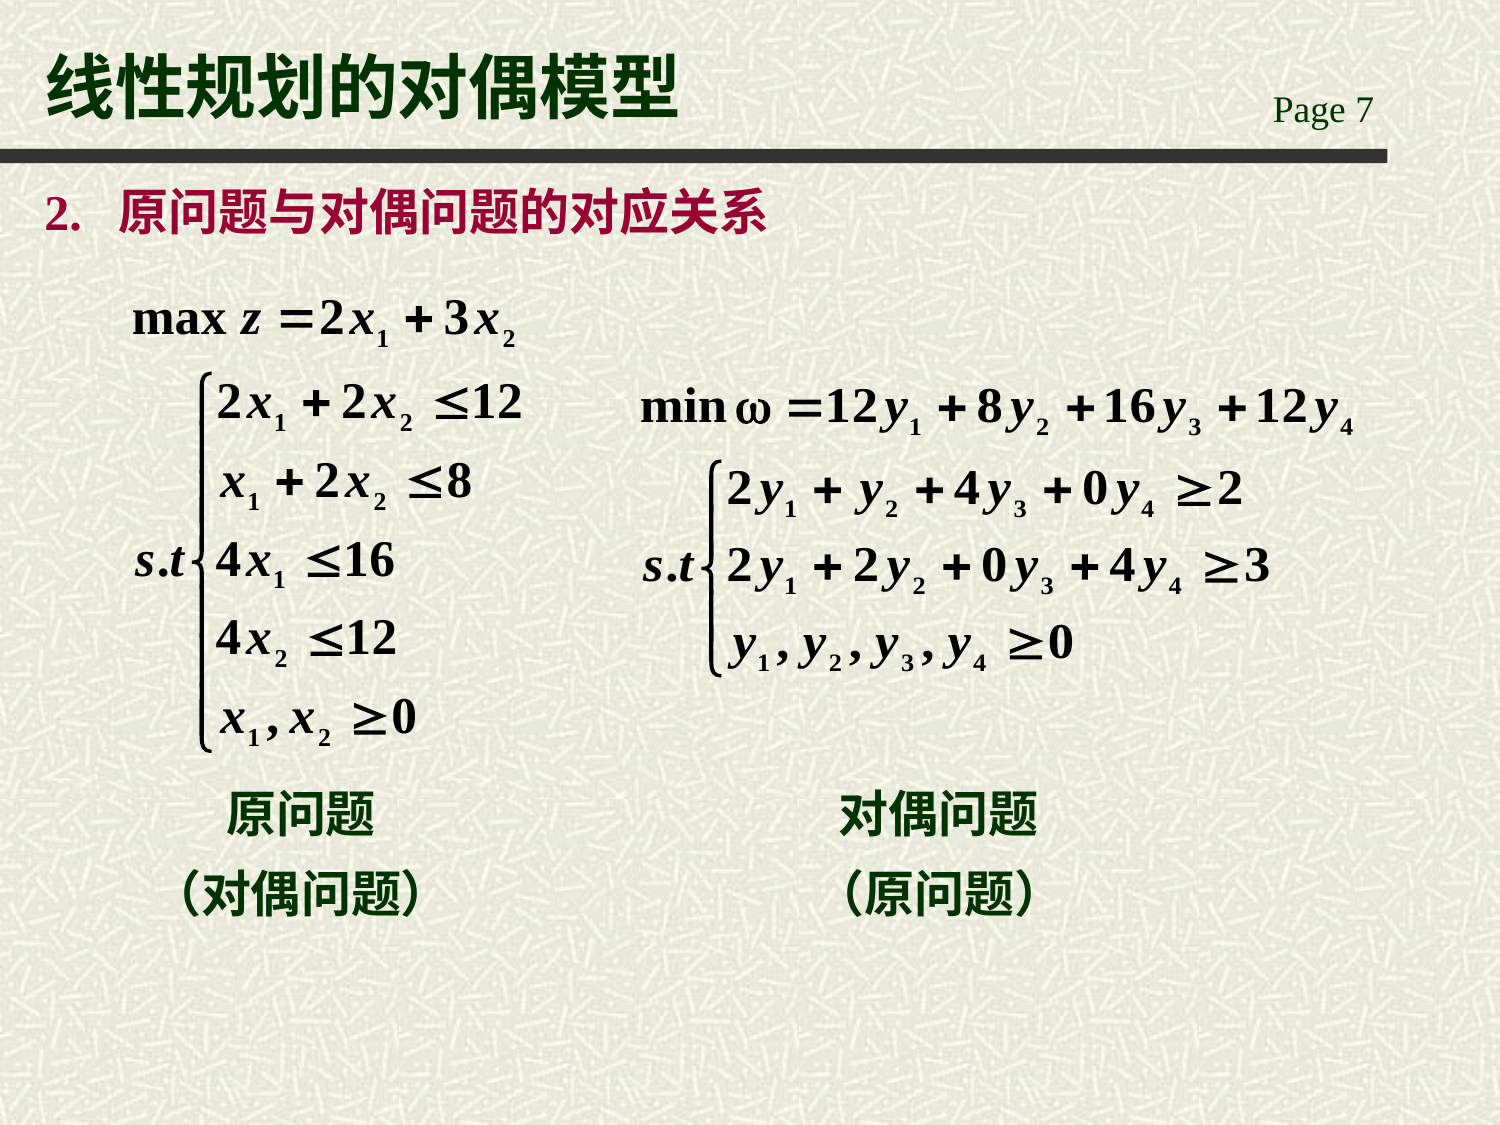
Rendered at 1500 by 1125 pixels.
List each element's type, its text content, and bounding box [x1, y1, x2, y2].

text_box 原问题 （对偶问题） [100, 763, 502, 930]
picture [0, 0, 1500, 1125]
text_box 对偶问题 （原问题） [738, 763, 1140, 930]
text_box 2. 原问题与对偶问题的对应关系 [29, 160, 1306, 248]
title 线性规划的对偶模型 [29, 19, 1235, 136]
